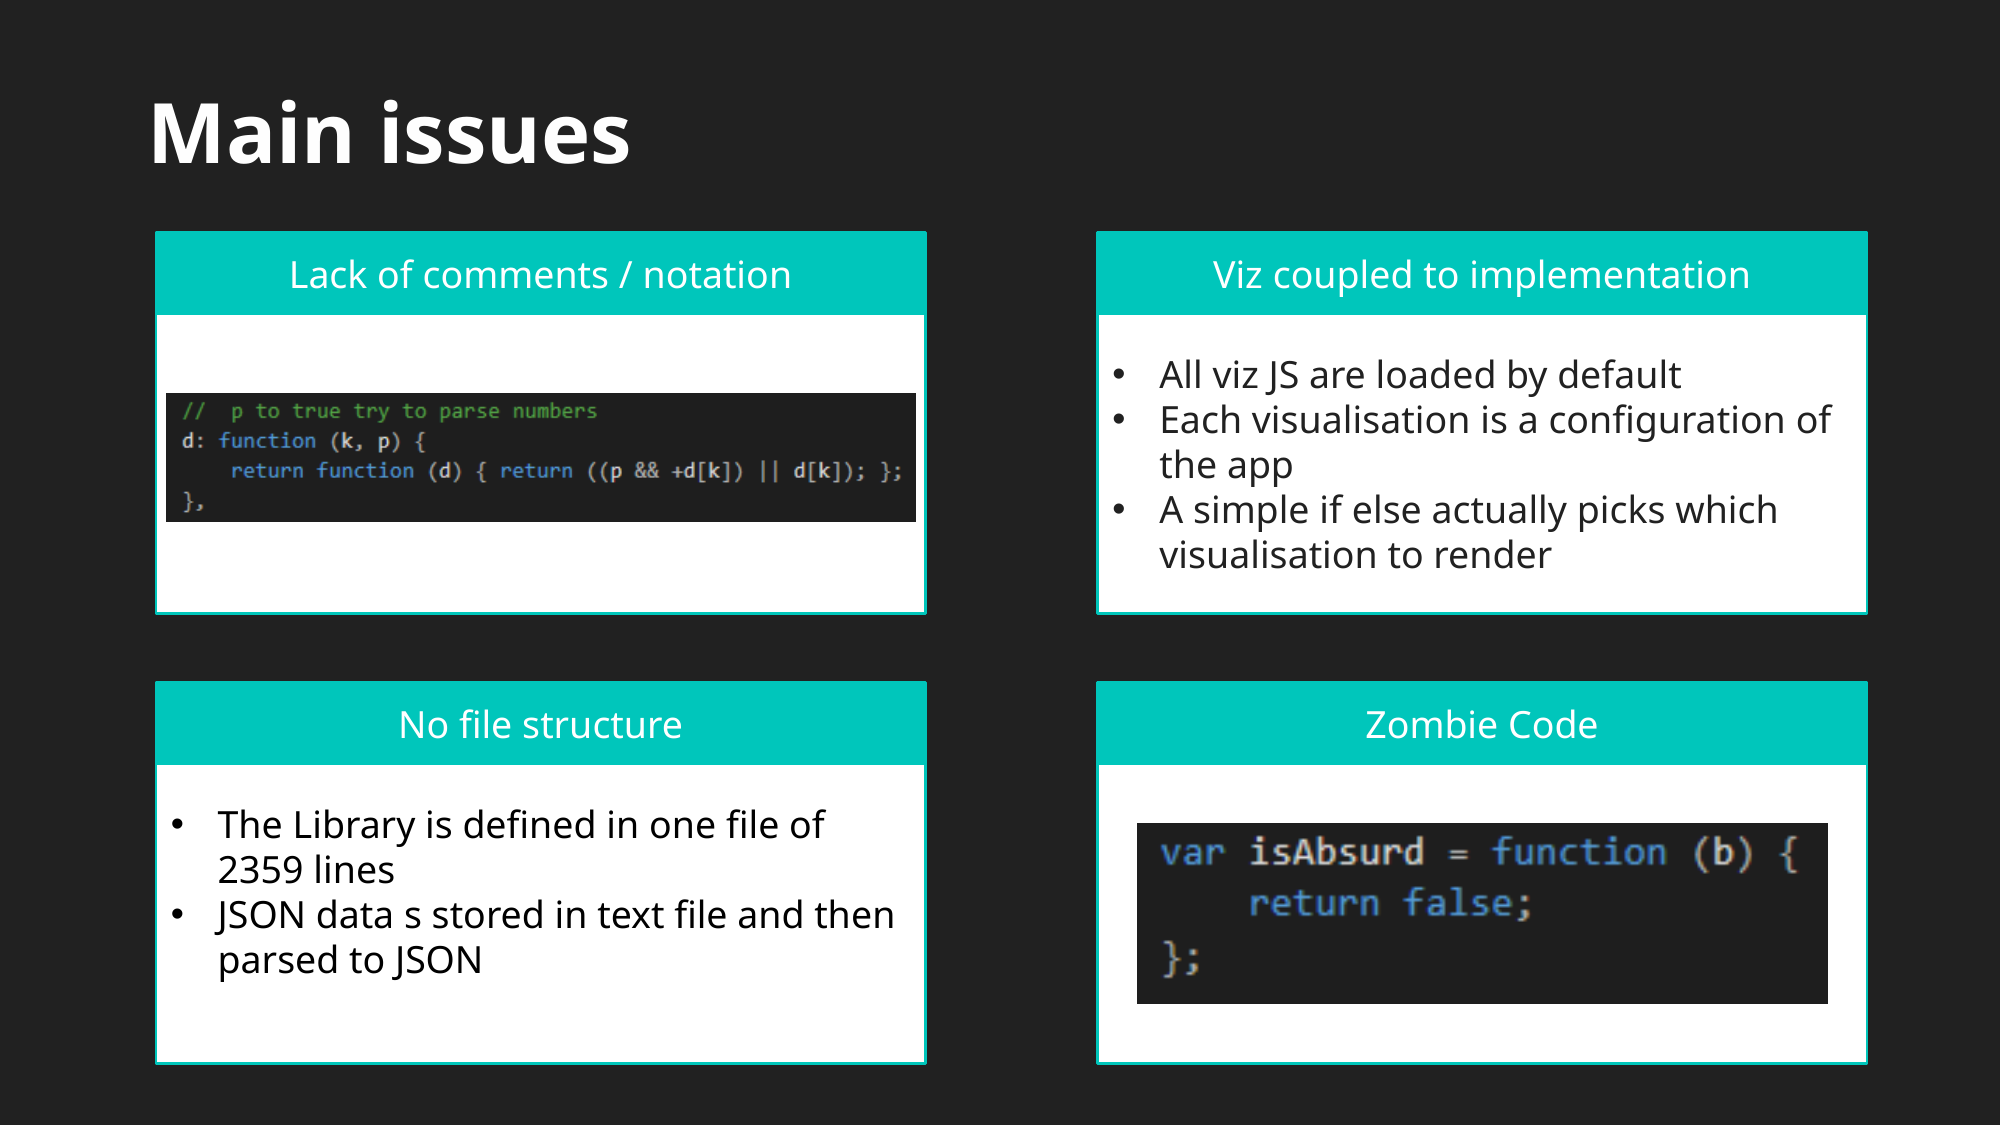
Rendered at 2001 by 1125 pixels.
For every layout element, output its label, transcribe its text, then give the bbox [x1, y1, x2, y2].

picture [165, 393, 916, 522]
text_box [155, 312, 927, 615]
text_box No file structure [155, 681, 927, 762]
text_box Zombie Code [1096, 681, 1868, 762]
picture [1137, 823, 1828, 1004]
text_box Viz coupled to implementation [1096, 231, 1868, 312]
text_box The Library is defined in one file of 2359 lines JSON data s stored in text file and then parsed to JSON [155, 762, 927, 1065]
text_box Lack of comments / notation [155, 231, 927, 312]
text_box Main issues [132, 73, 1868, 233]
text_box All viz JS are loaded by default Each visualisation is a configuration of the app A simple if else actually picks which visualisation to render [1096, 312, 1868, 615]
text_box [1096, 762, 1868, 1065]
